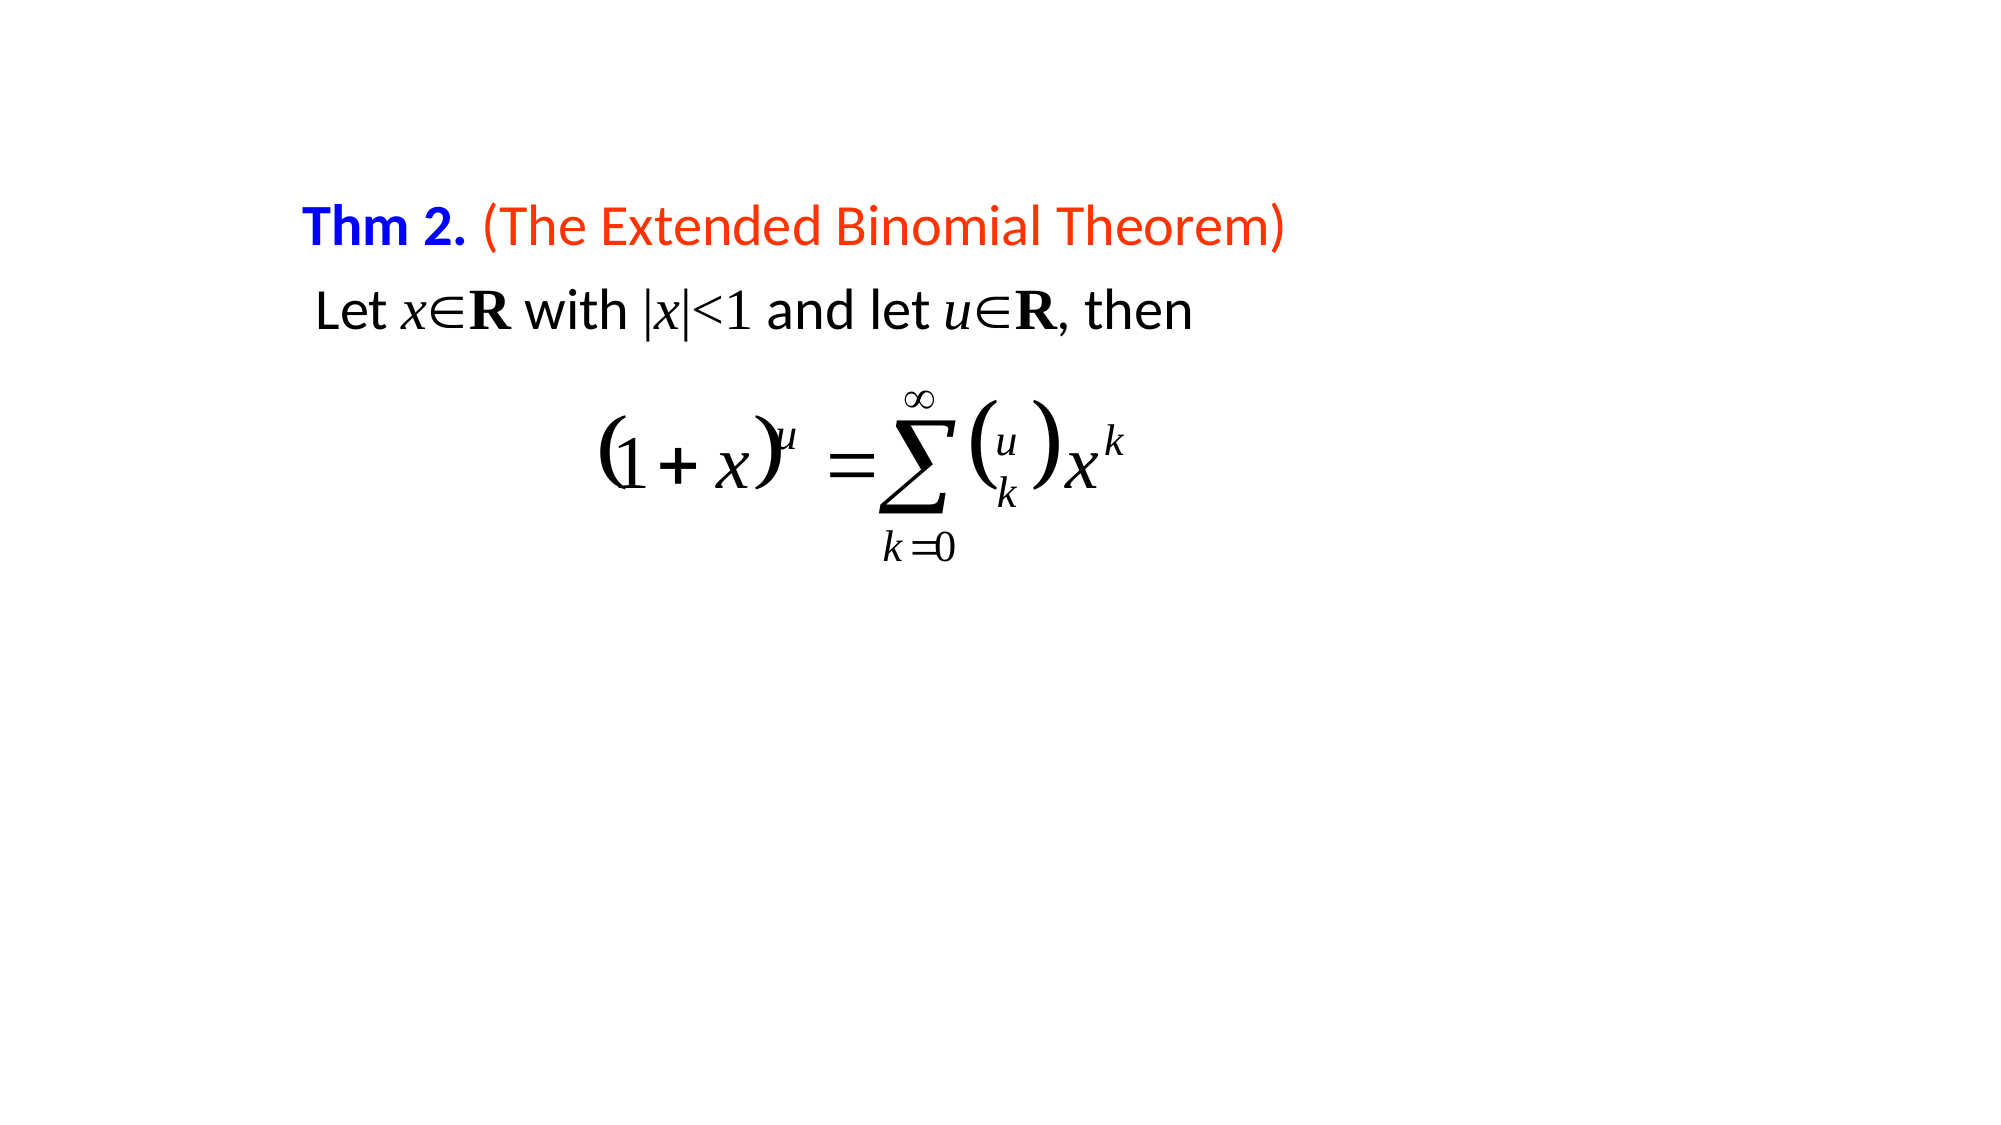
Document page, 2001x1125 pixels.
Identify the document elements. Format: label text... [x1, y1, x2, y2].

list Thm 2. (The Extended Binomial Theorem) Let xR with |x|<1 and let uR, then [287, 187, 1713, 513]
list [587, 362, 1150, 578]
